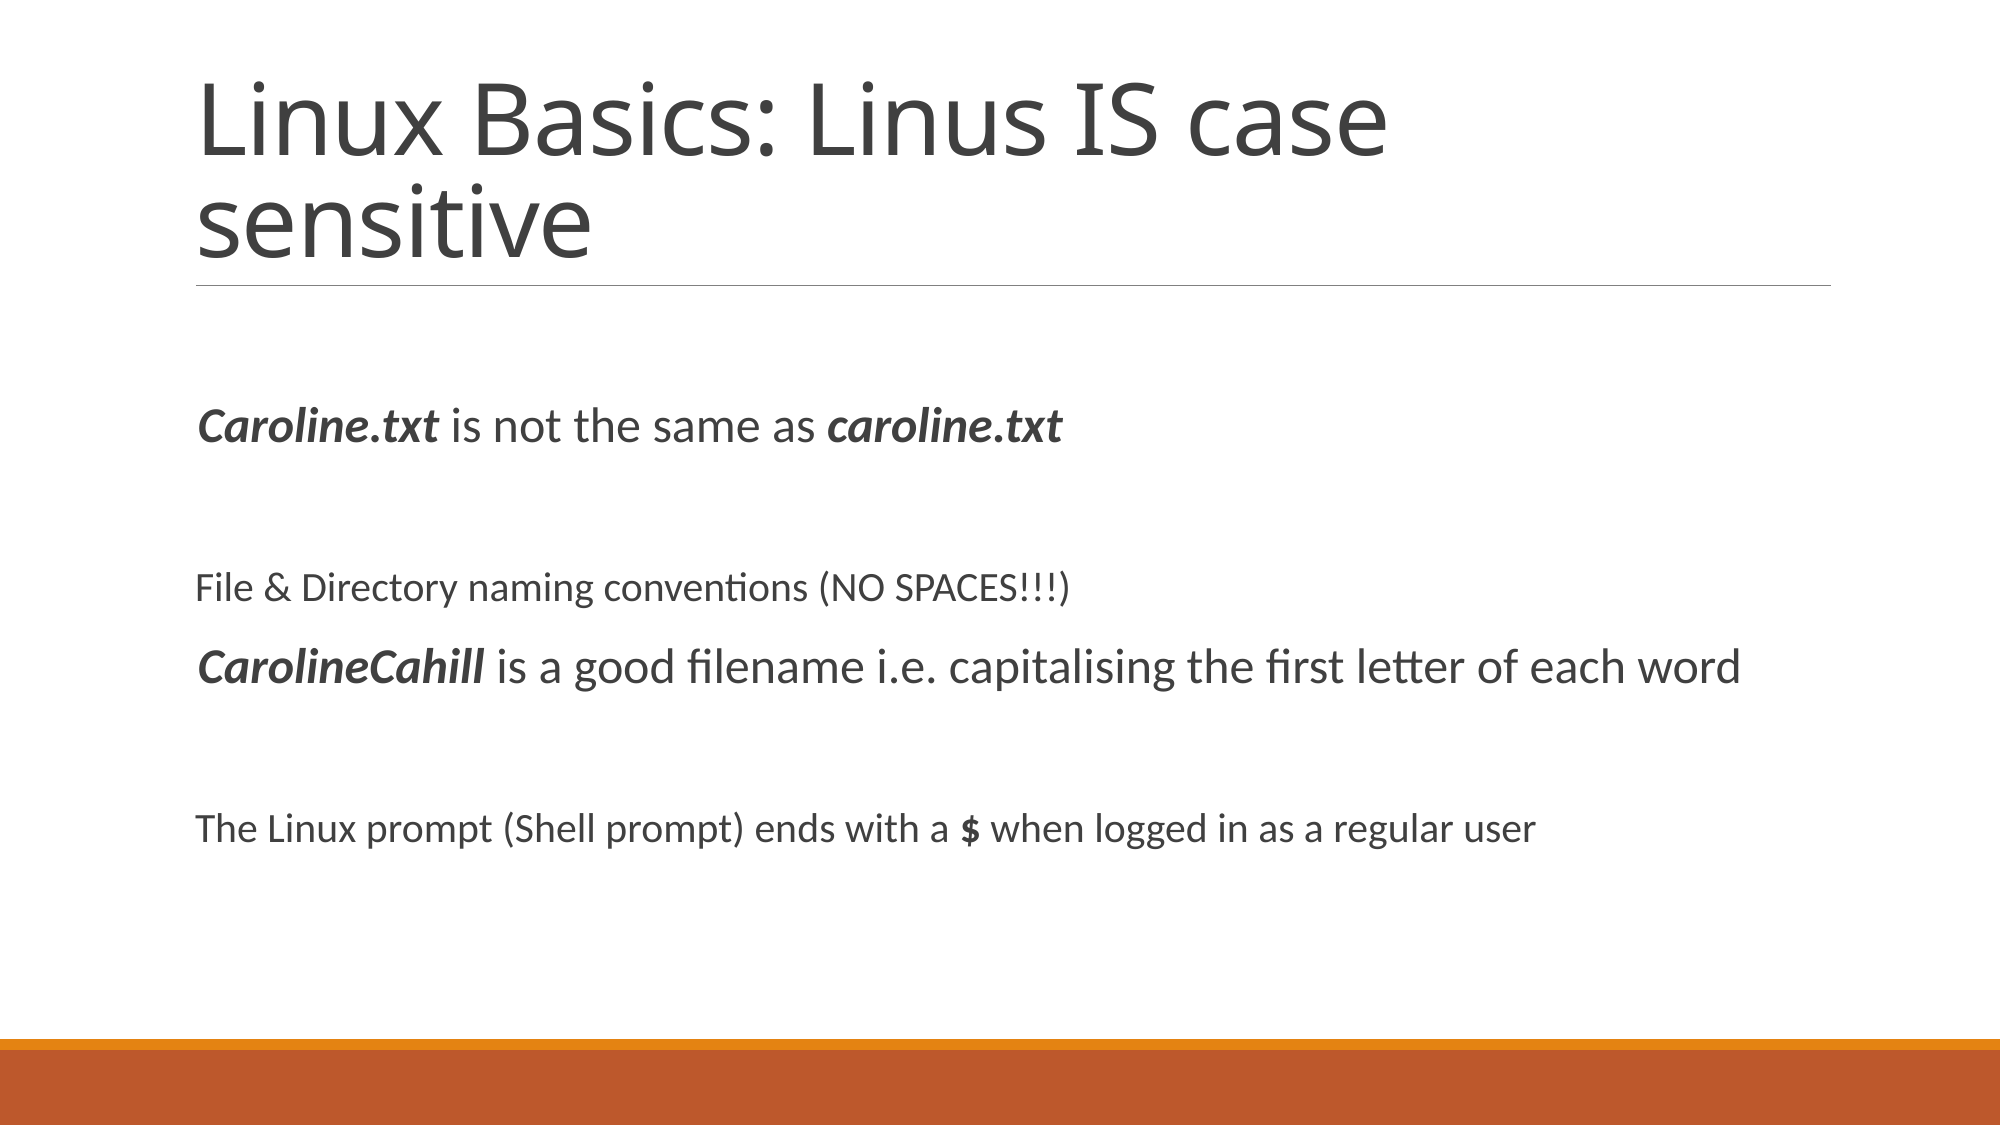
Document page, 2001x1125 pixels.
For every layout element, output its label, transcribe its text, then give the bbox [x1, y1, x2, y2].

list Caroline.txt is not the same as caroline.txt File & Directory naming conventions (NO SPACES!!!) CarolineCahill is a good filename i.e. capitalising the first letter of each word The Linux prompt (Shell prompt) ends with a $ when logged in as a regular user [180, 302, 1830, 963]
title Linux Basics: Linus IS case sensitive [180, 47, 1830, 285]
